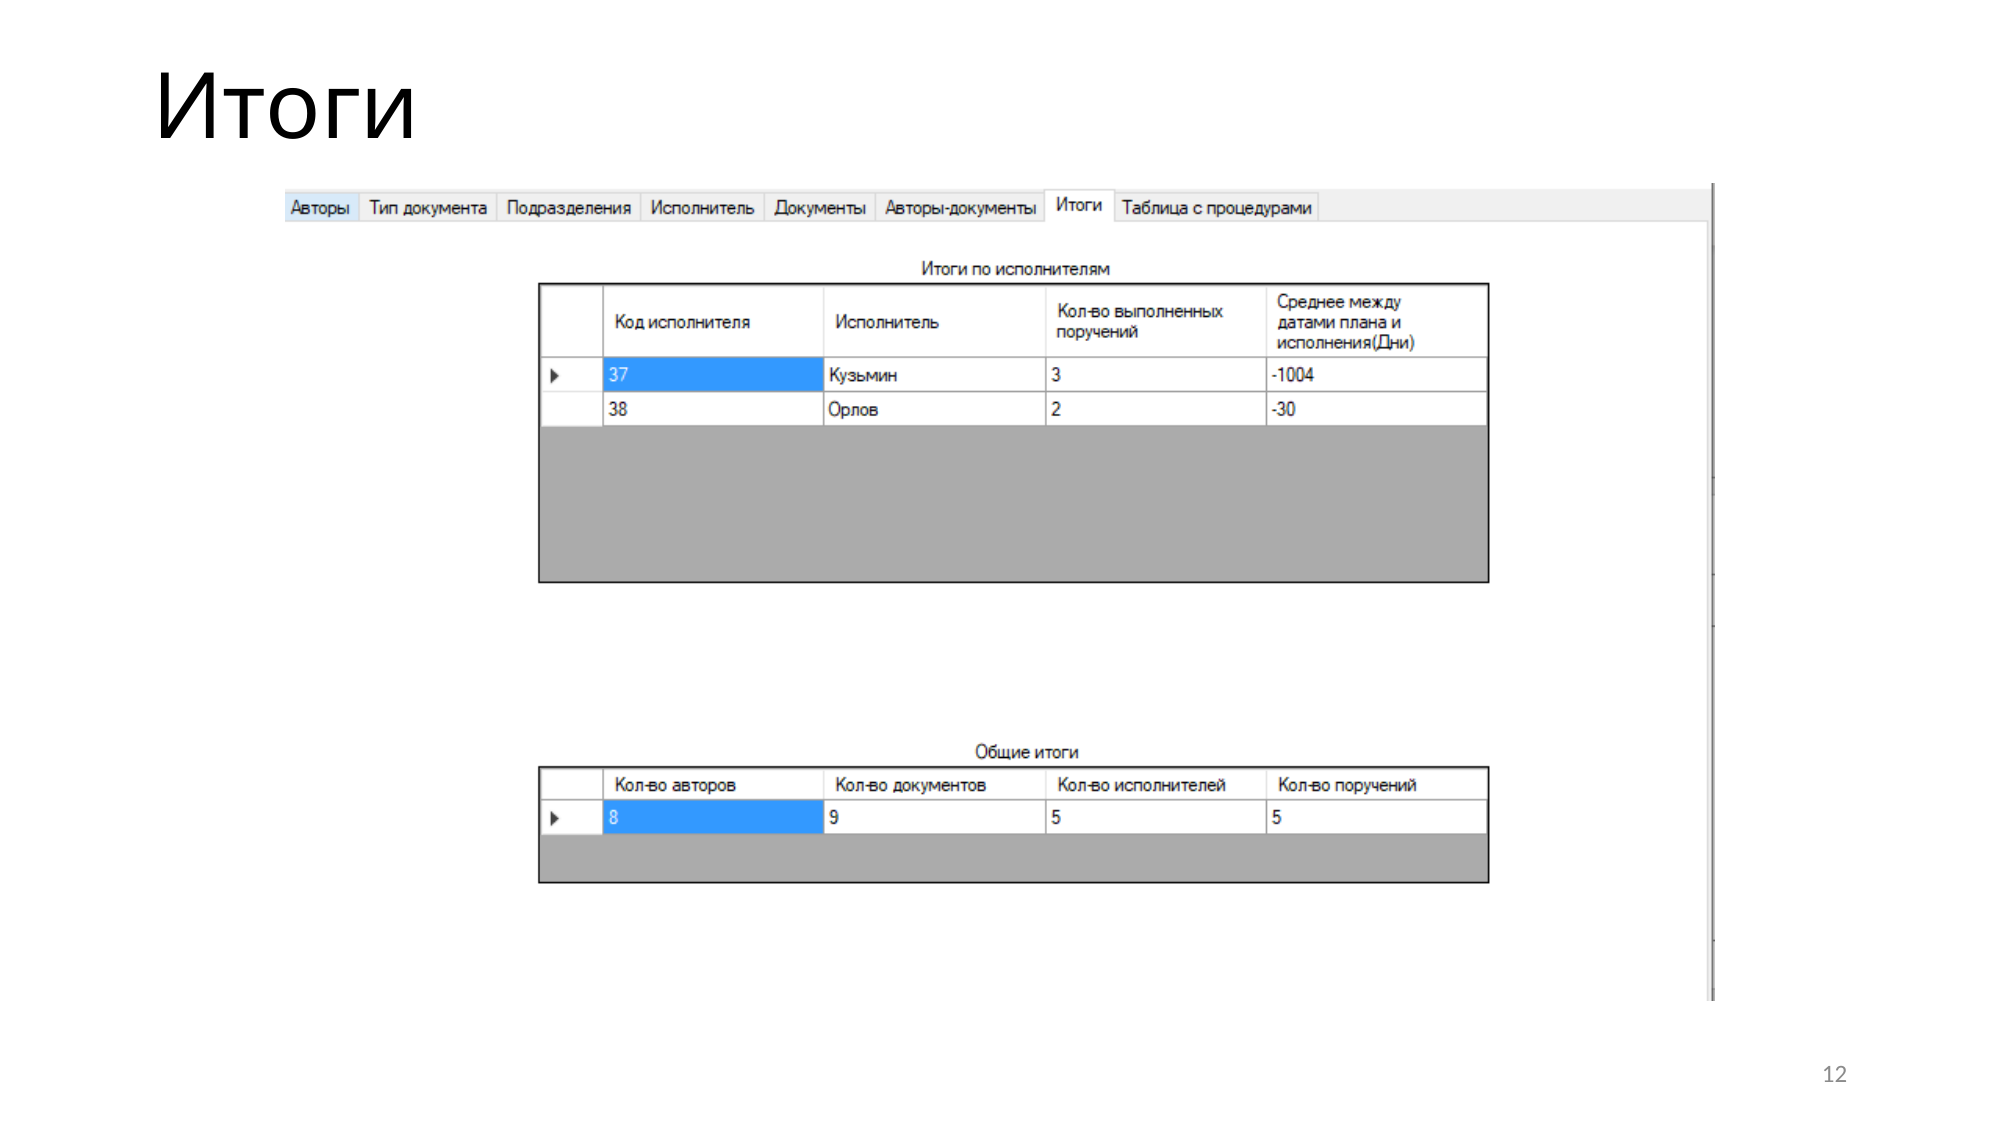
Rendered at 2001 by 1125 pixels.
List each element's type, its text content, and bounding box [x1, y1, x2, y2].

slide_number 12 [1412, 1042, 1863, 1103]
title Итоги [137, 0, 1863, 218]
picture [285, 182, 1715, 1001]
